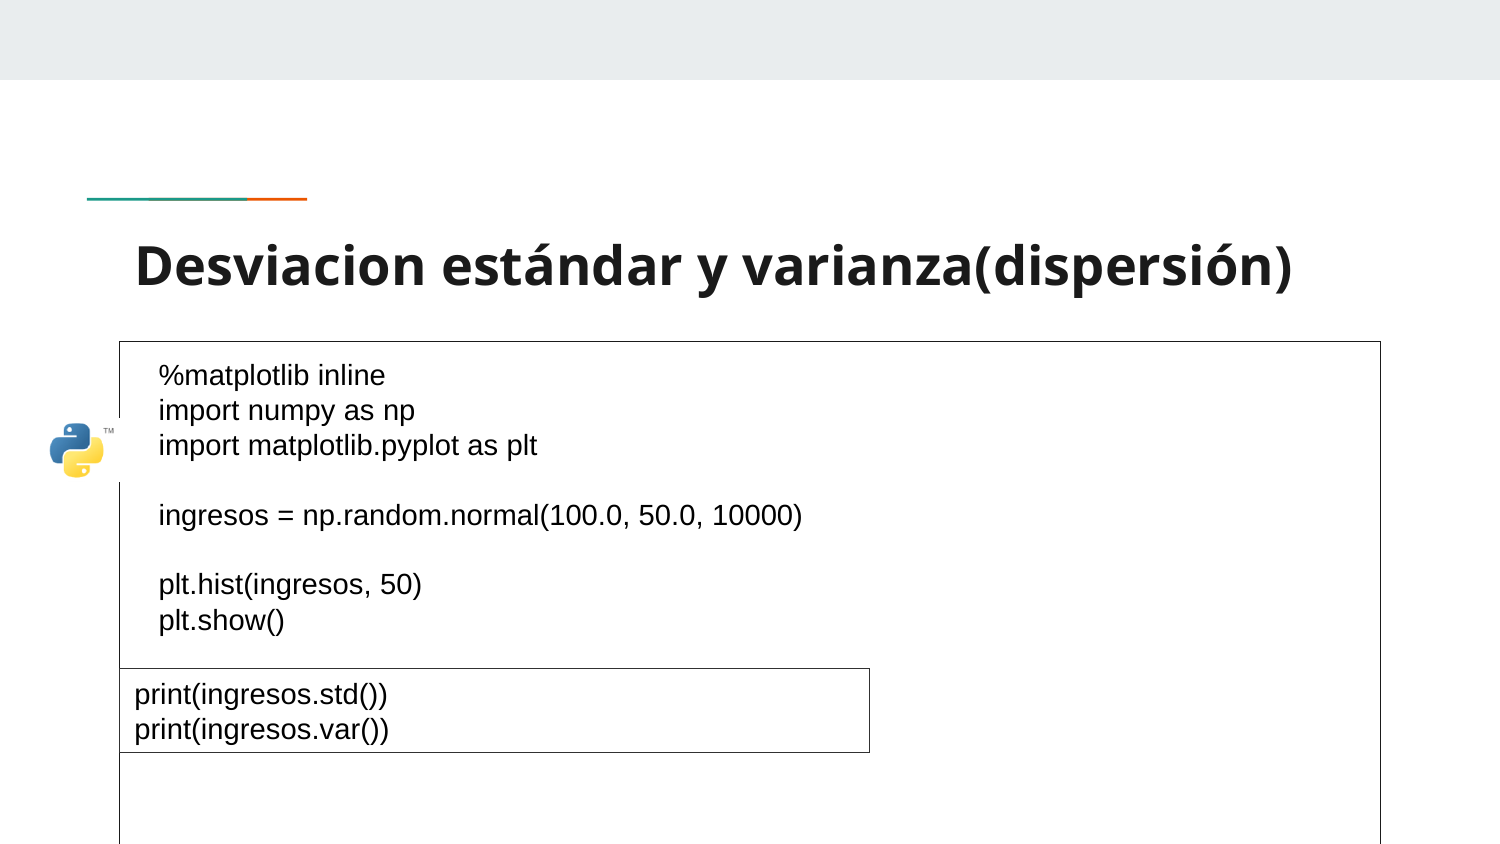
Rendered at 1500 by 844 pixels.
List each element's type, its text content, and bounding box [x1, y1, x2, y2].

text_box print(ingresos.std()) print(ingresos.var()) [119, 668, 870, 753]
list %matplotlib inline import numpy as np import matplotlib.pyplot as plt ingresos = np.random.normal(100.0, 50.0, 10000) plt.hist(ingresos, 50) plt.show() [119, 341, 1381, 844]
title Desviacion estándar y varianza(dispersión) [119, 216, 1381, 305]
picture [39, 418, 120, 482]
